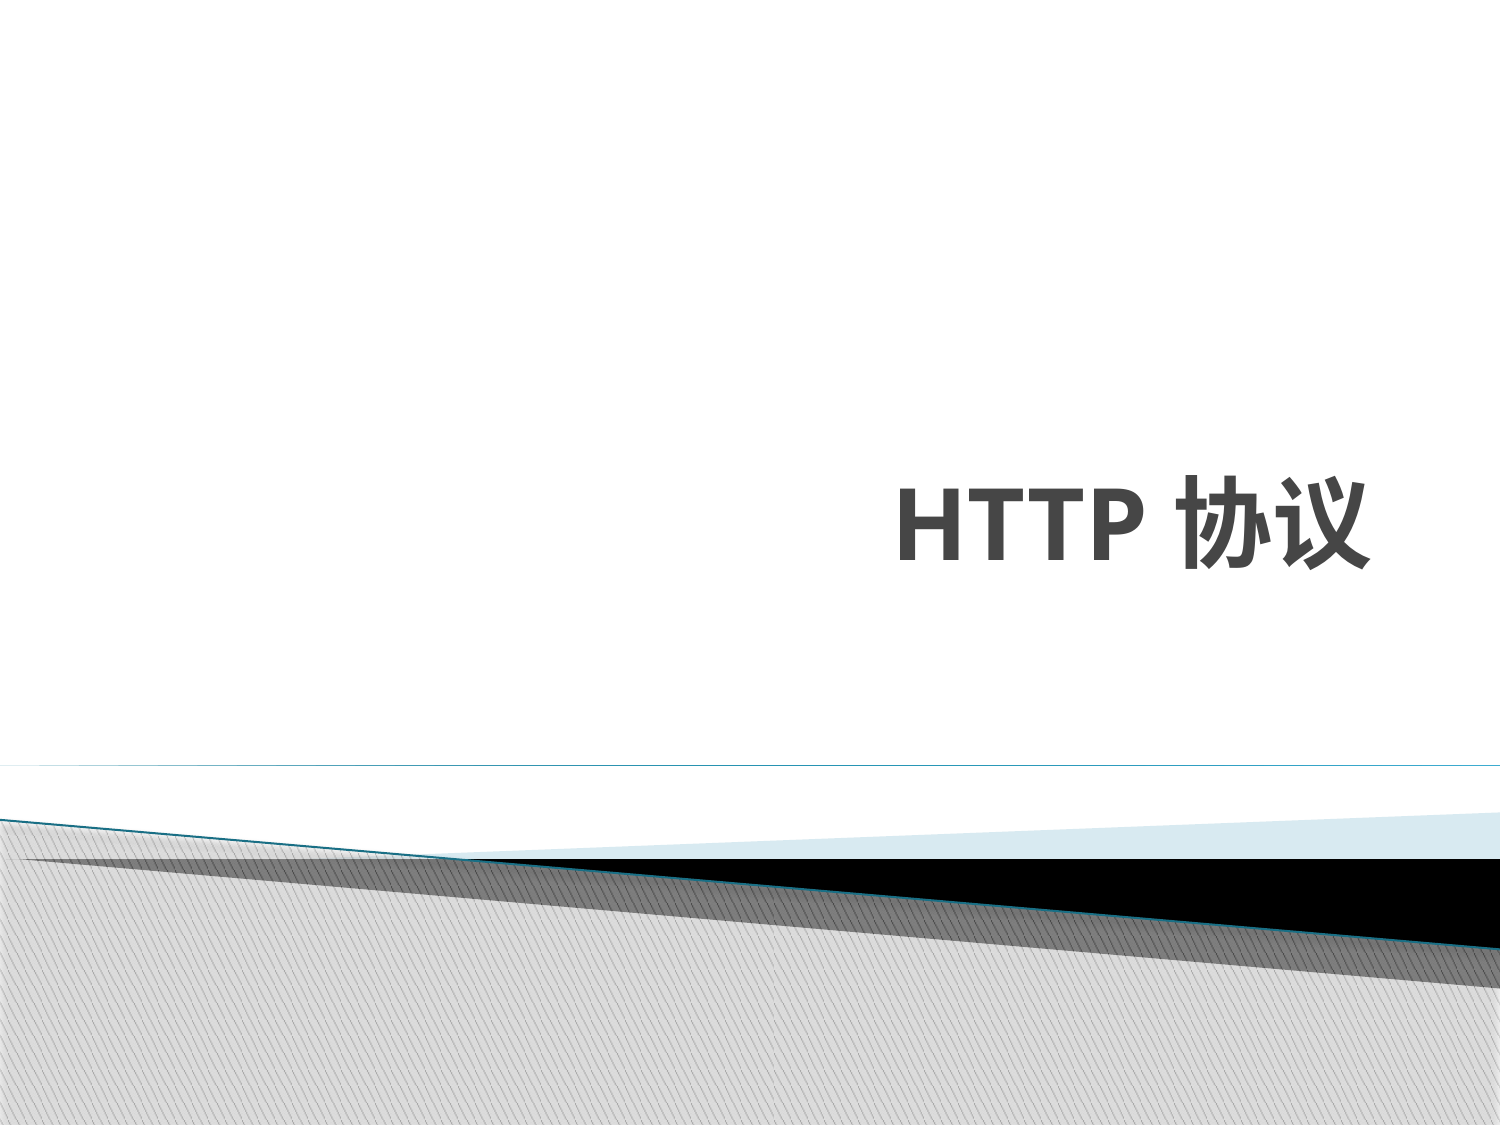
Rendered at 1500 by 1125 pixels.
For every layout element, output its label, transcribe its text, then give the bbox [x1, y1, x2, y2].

picture [5, 859, 1500, 989]
title HTTP协议 [112, 287, 1388, 588]
